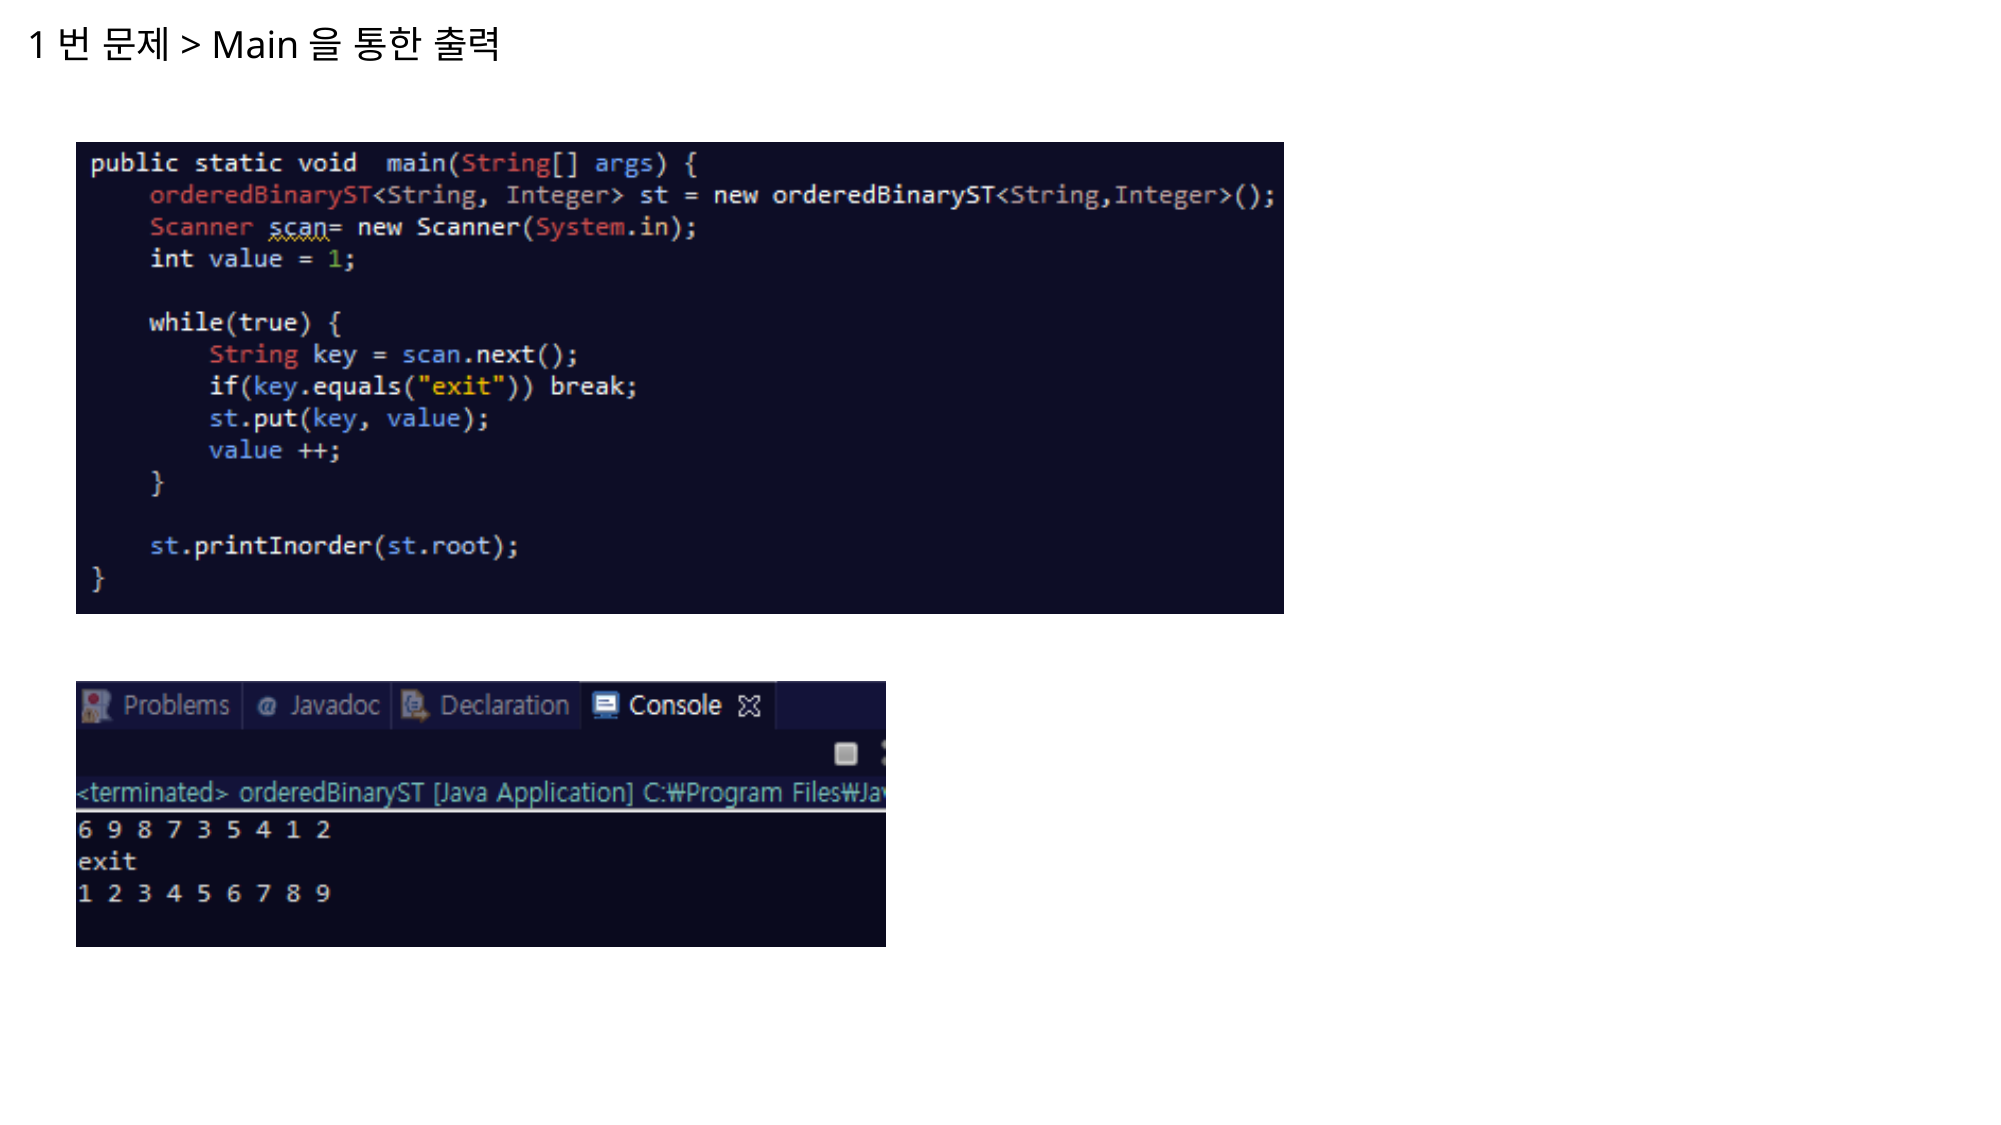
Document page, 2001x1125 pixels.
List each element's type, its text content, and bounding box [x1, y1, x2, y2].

text_box 1번 문제> Main을 통한 출력 [12, 13, 1031, 74]
picture [76, 681, 886, 947]
picture [76, 142, 1284, 614]
